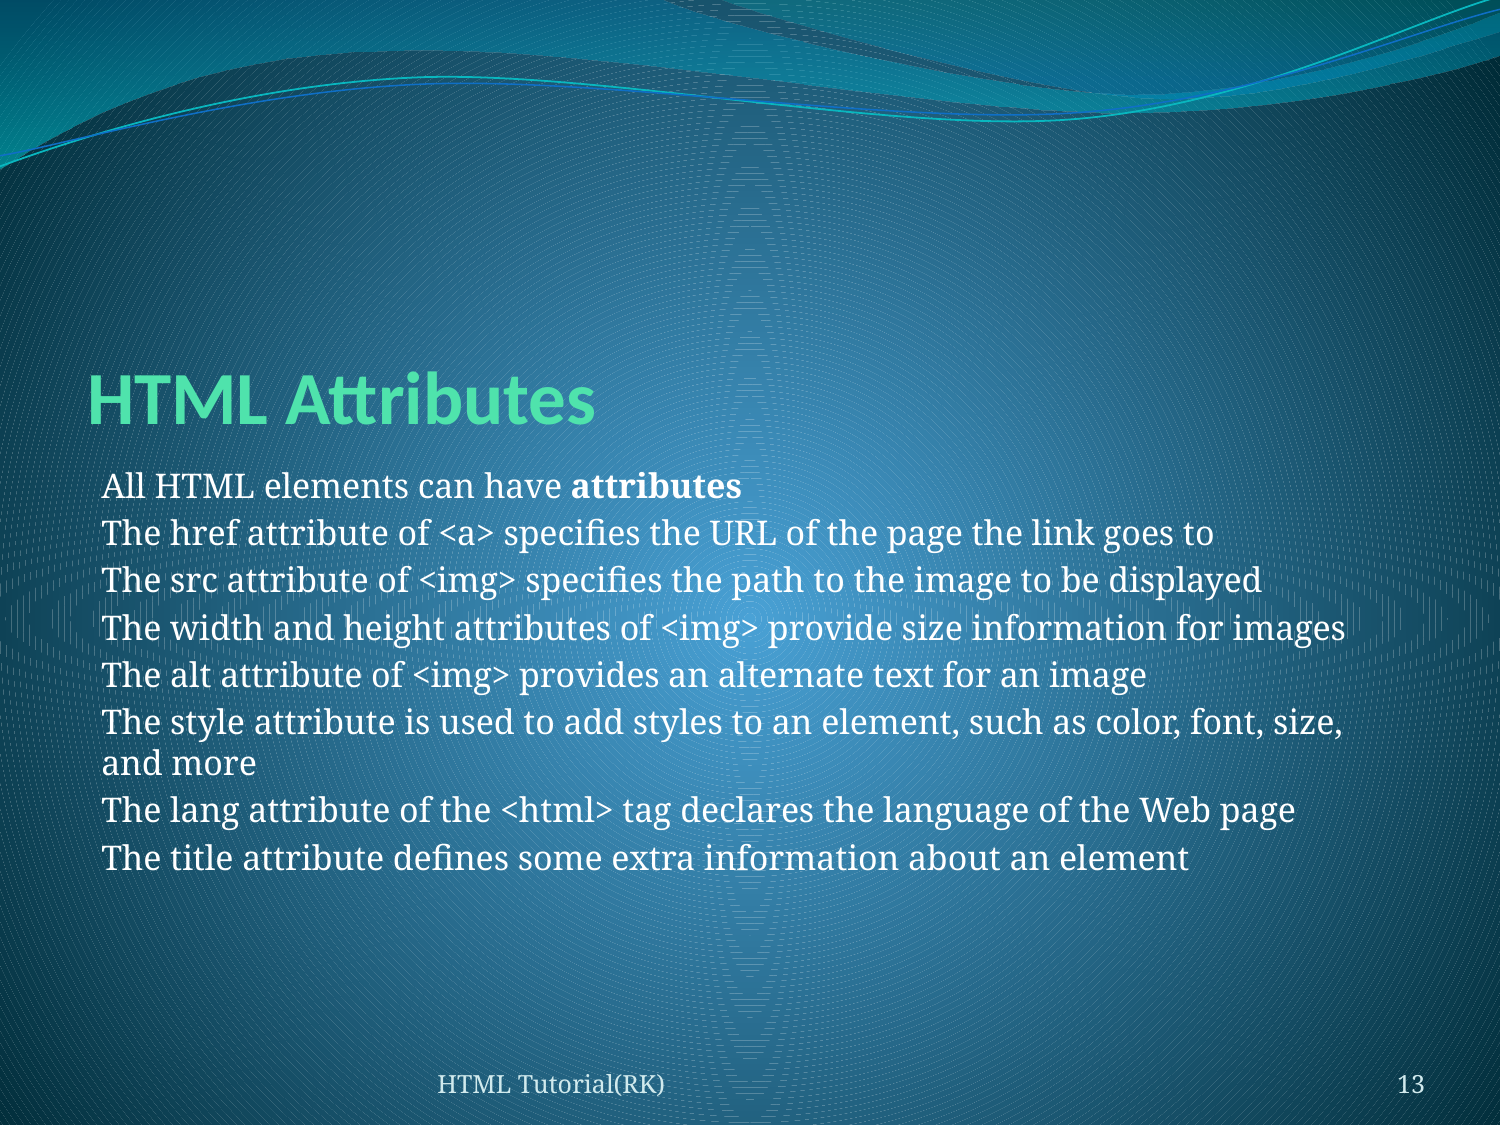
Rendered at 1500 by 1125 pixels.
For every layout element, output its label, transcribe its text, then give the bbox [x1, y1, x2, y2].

footer HTML Tutorial(RK) [437, 1042, 988, 1103]
title HTML Attributes [86, 216, 1362, 440]
list All HTML elements can have attributes The href attribute of <a> specifies the URL of the page the link goes to The src attribute of <img> specifies the path to the image to be displayed The width and height attributes of <img> provide size information for images The alt attribute of <img> provides an alternate text for an image The style attribute is used to add styles to an element, such as color, font, size, and more The lang attribute of the <html> tag declares the language of the Web page The title attribute defines some extra information about an element [93, 457, 1369, 1032]
slide_number 13 [1299, 1042, 1425, 1103]
